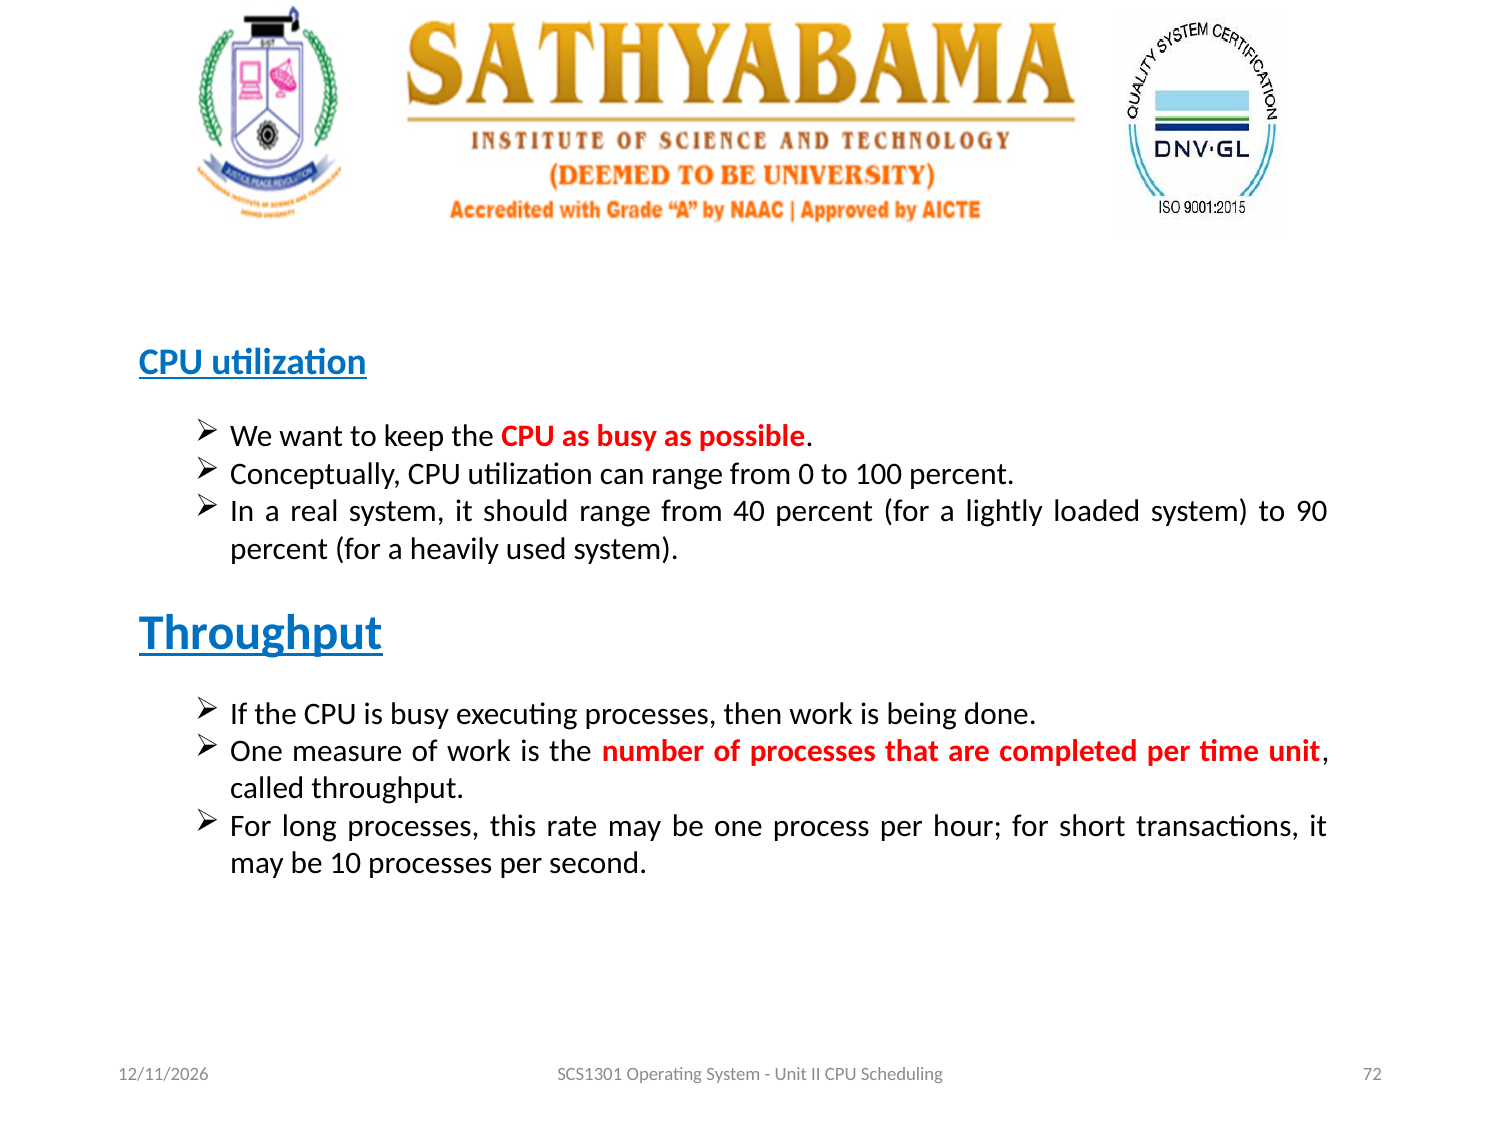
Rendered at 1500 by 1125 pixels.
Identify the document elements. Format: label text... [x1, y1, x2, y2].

picture [1112, 8, 1283, 238]
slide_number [103, 1042, 441, 1103]
picture [397, 0, 1084, 230]
text_box CPU utilization We want to keep the CPU as busy as possible. Conceptually, CPU utilization can range from 0 to 100 percent. In a real system, it should range from 40 percent (for a lightly loaded system) to 90 percent (for a heavily used system). Throughput If the CPU is busy executing processes, then work is being done. One measure of work is the number of processes that are completed per time unit, called throughput. For long processes, this rate may be one process per hour; for short transactions, it may be 10 processes per second. [124, 329, 1345, 933]
picture [186, 3, 352, 227]
slide_number 72 [1059, 1042, 1397, 1103]
footer SCS1301 Operating System - Unit II CPU Scheduling [496, 1042, 1004, 1103]
